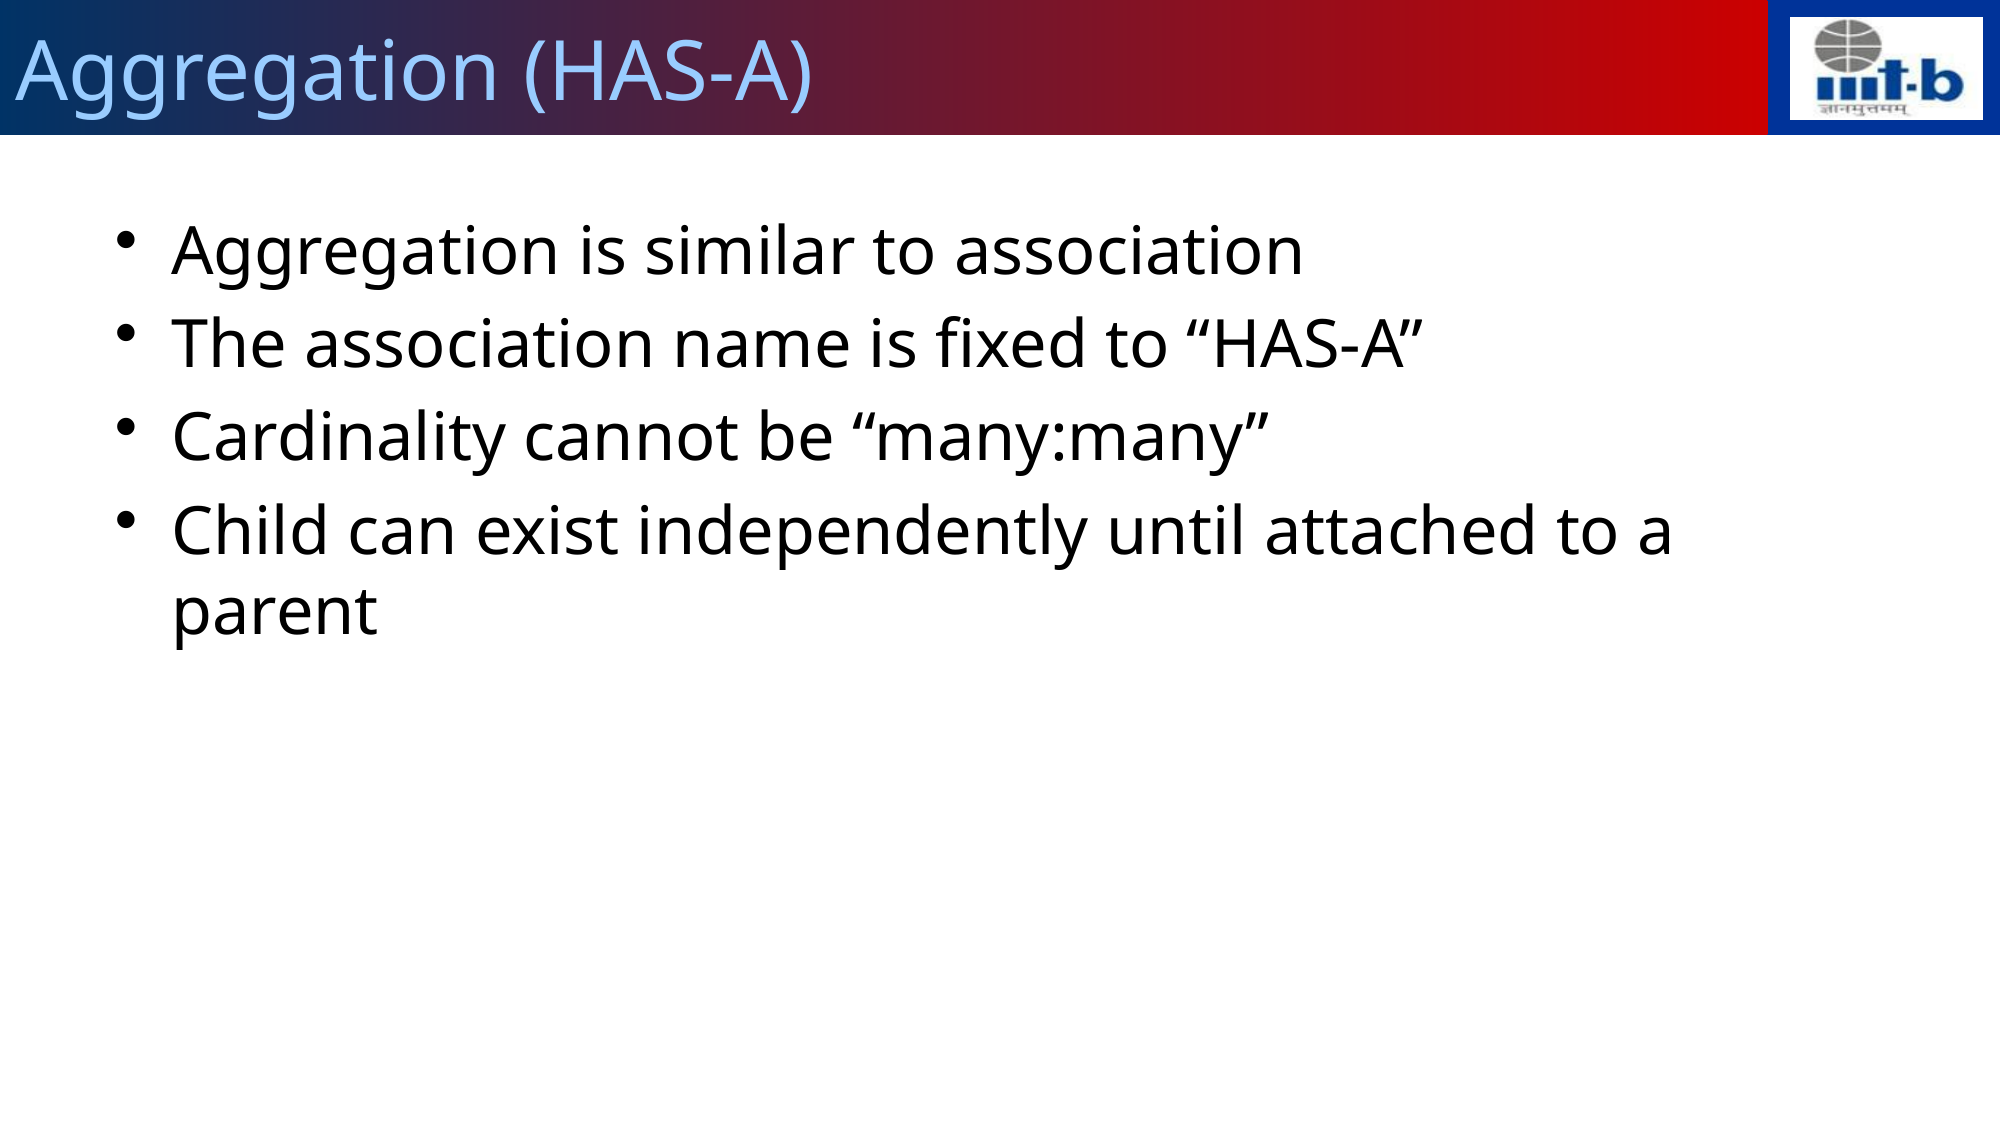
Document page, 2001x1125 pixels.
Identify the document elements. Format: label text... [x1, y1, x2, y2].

list Aggregation is similar to association The association name is fixed to “HAS-A” Cardinality cannot be “many:many” Child can exist independently until attached to a parent [99, 200, 1900, 1005]
title Aggregation (HAS-A) [0, 0, 1768, 135]
picture [1790, 17, 1983, 120]
